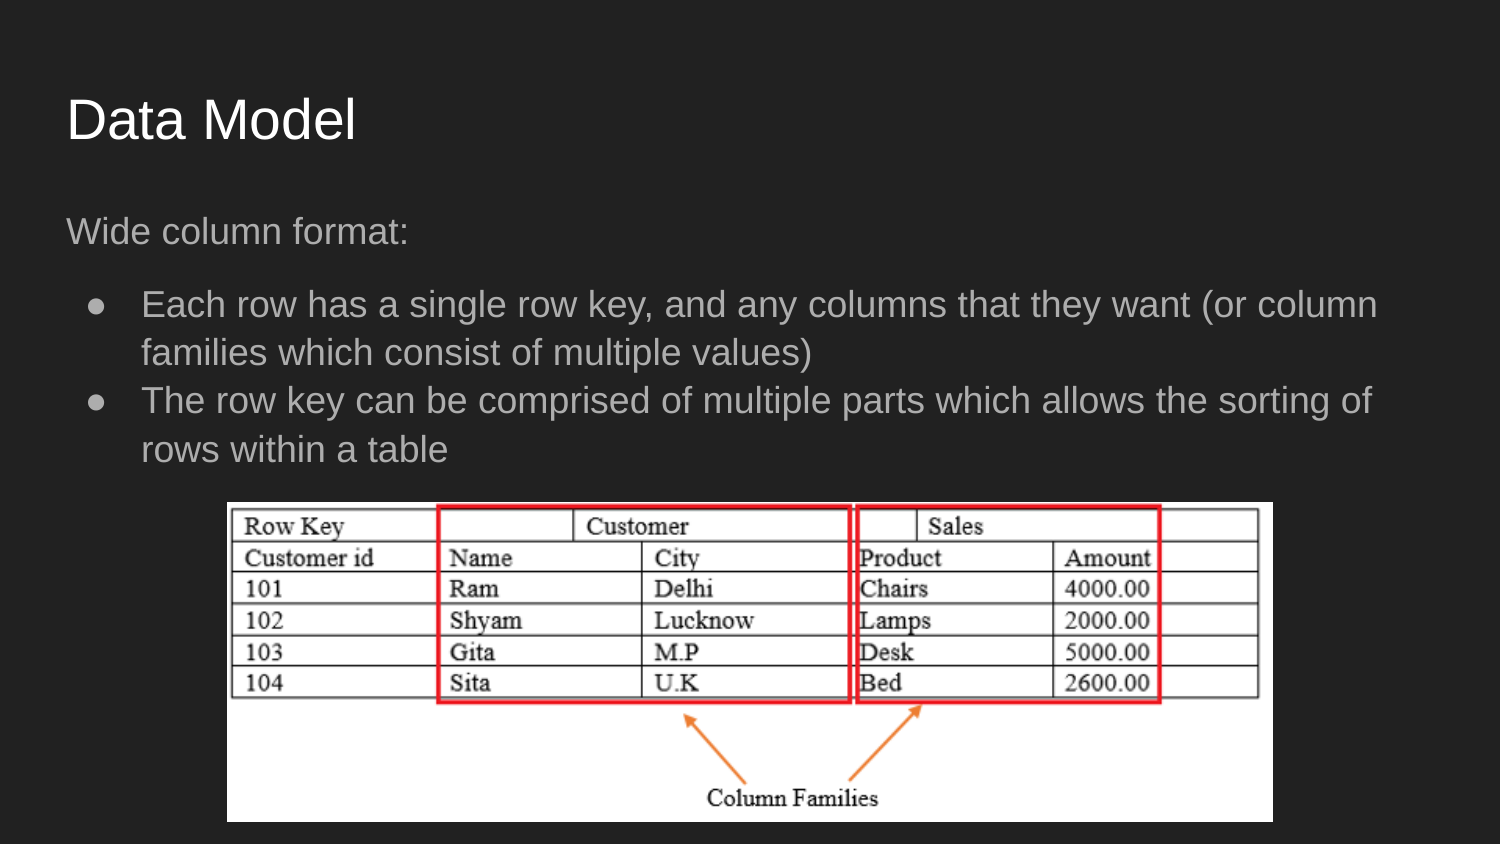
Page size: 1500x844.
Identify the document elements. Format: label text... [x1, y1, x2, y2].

picture [227, 502, 1273, 822]
list Wide column format: Each row has a single row key, and any columns that they want (or column families which consist of multiple values) The row key can be comprised of multiple parts which allows the sorting of rows within a table [51, 189, 1449, 750]
title Data Model [51, 72, 1449, 167]
